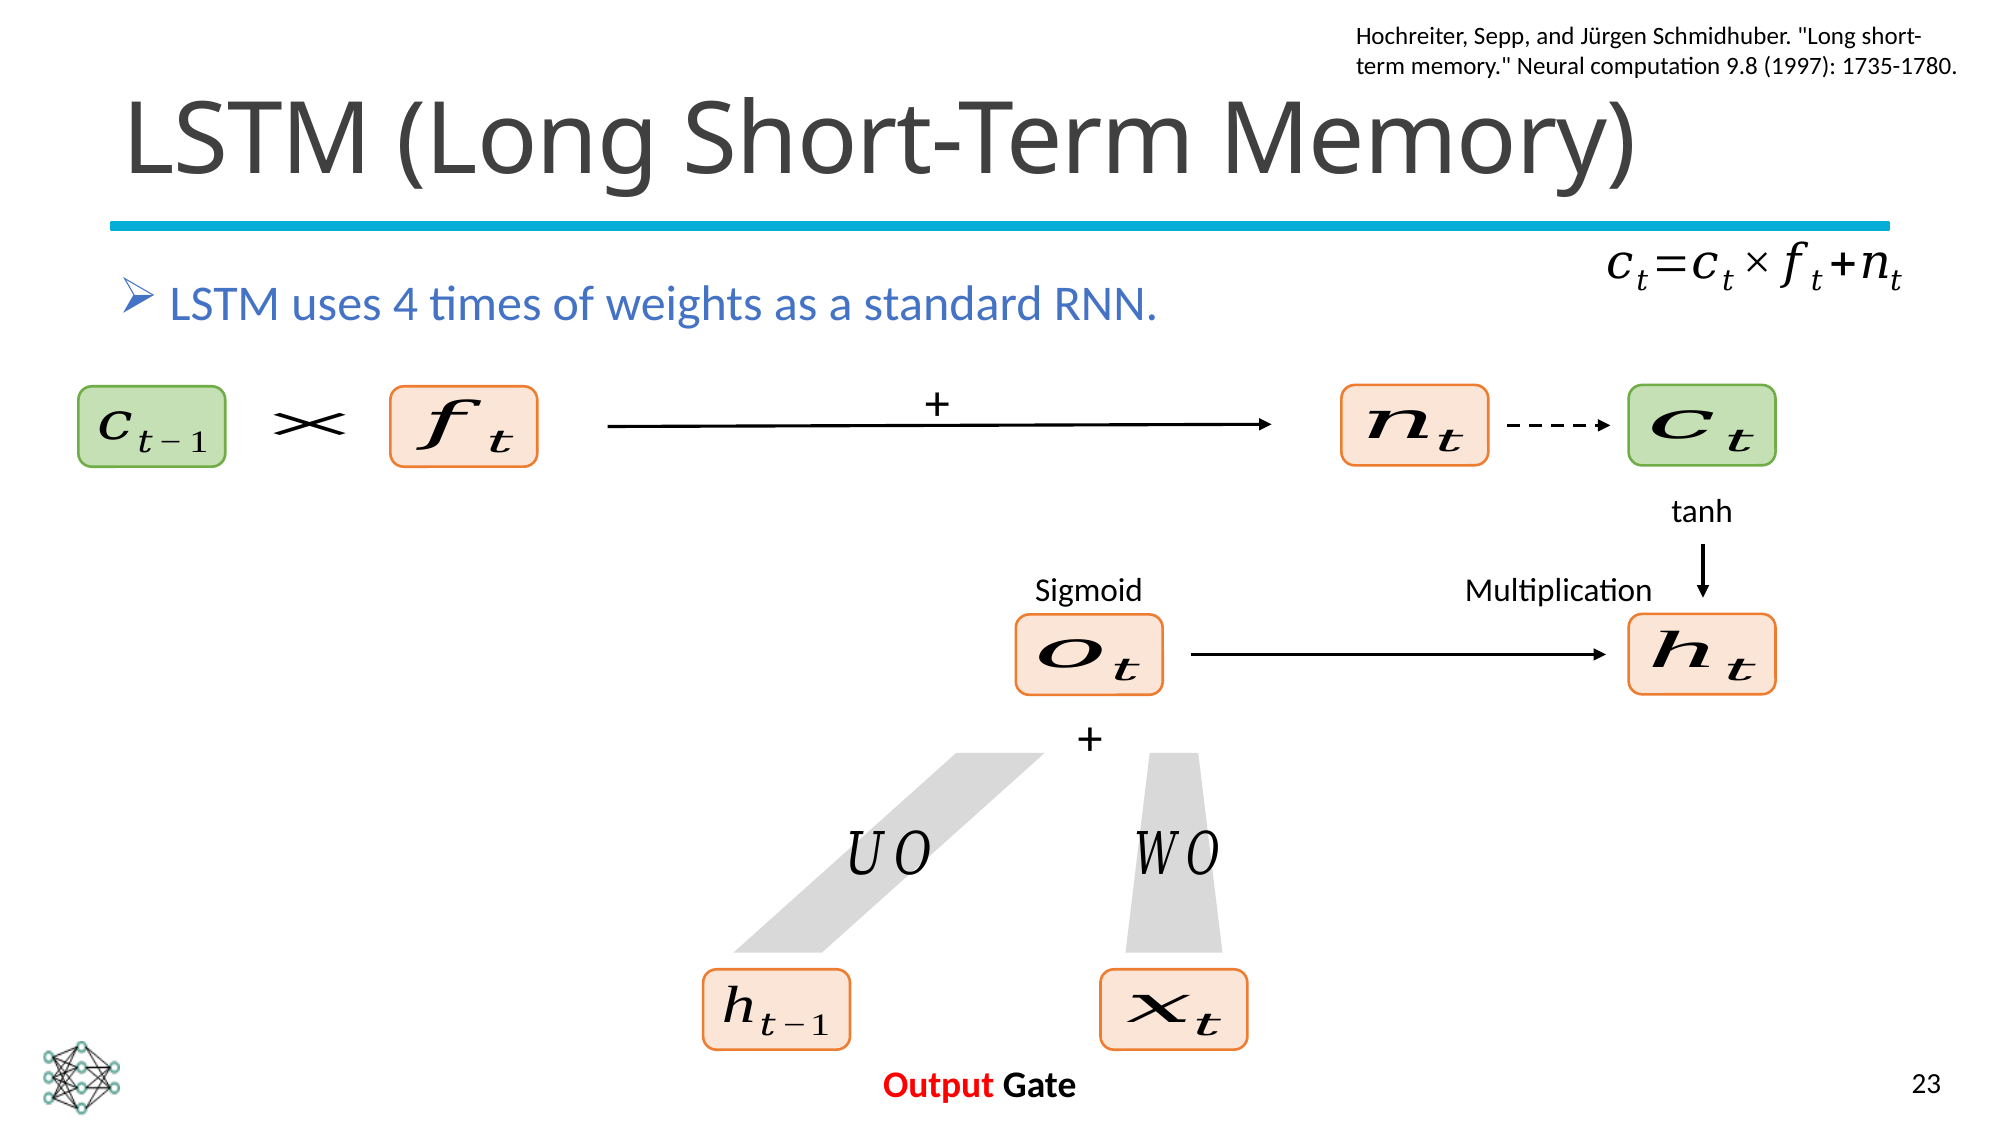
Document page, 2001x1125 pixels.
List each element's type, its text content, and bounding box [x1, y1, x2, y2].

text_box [77, 385, 226, 468]
text_box + [1062, 704, 1122, 773]
picture [43, 1041, 120, 1116]
text_box Output Gate [868, 1052, 1120, 1113]
text_box Hochreiter, Sepp, and Jürgen Schmidhuber. "Long short-term memory." Neural computation 9.8 (1997): 1735-1780. [1341, 11, 1987, 87]
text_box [1340, 384, 1489, 466]
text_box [1628, 384, 1777, 466]
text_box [1015, 613, 1164, 696]
slide_number 23 [1740, 1052, 1957, 1113]
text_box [1099, 968, 1248, 1051]
text_box [1124, 751, 1224, 955]
text_box [732, 751, 1047, 955]
text_box tanh [1603, 481, 1801, 537]
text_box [1628, 613, 1777, 695]
text_box + [909, 363, 969, 420]
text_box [389, 385, 538, 468]
text_box Multiplication [1432, 560, 1686, 616]
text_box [702, 968, 851, 1051]
title LSTM (Long Short-Term Memory) [107, 58, 1899, 228]
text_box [607, 423, 1272, 428]
text_box LSTM uses 4 times of weights as a standard RNN. [118, 270, 1778, 348]
text_box Sigmoid [990, 560, 1188, 616]
